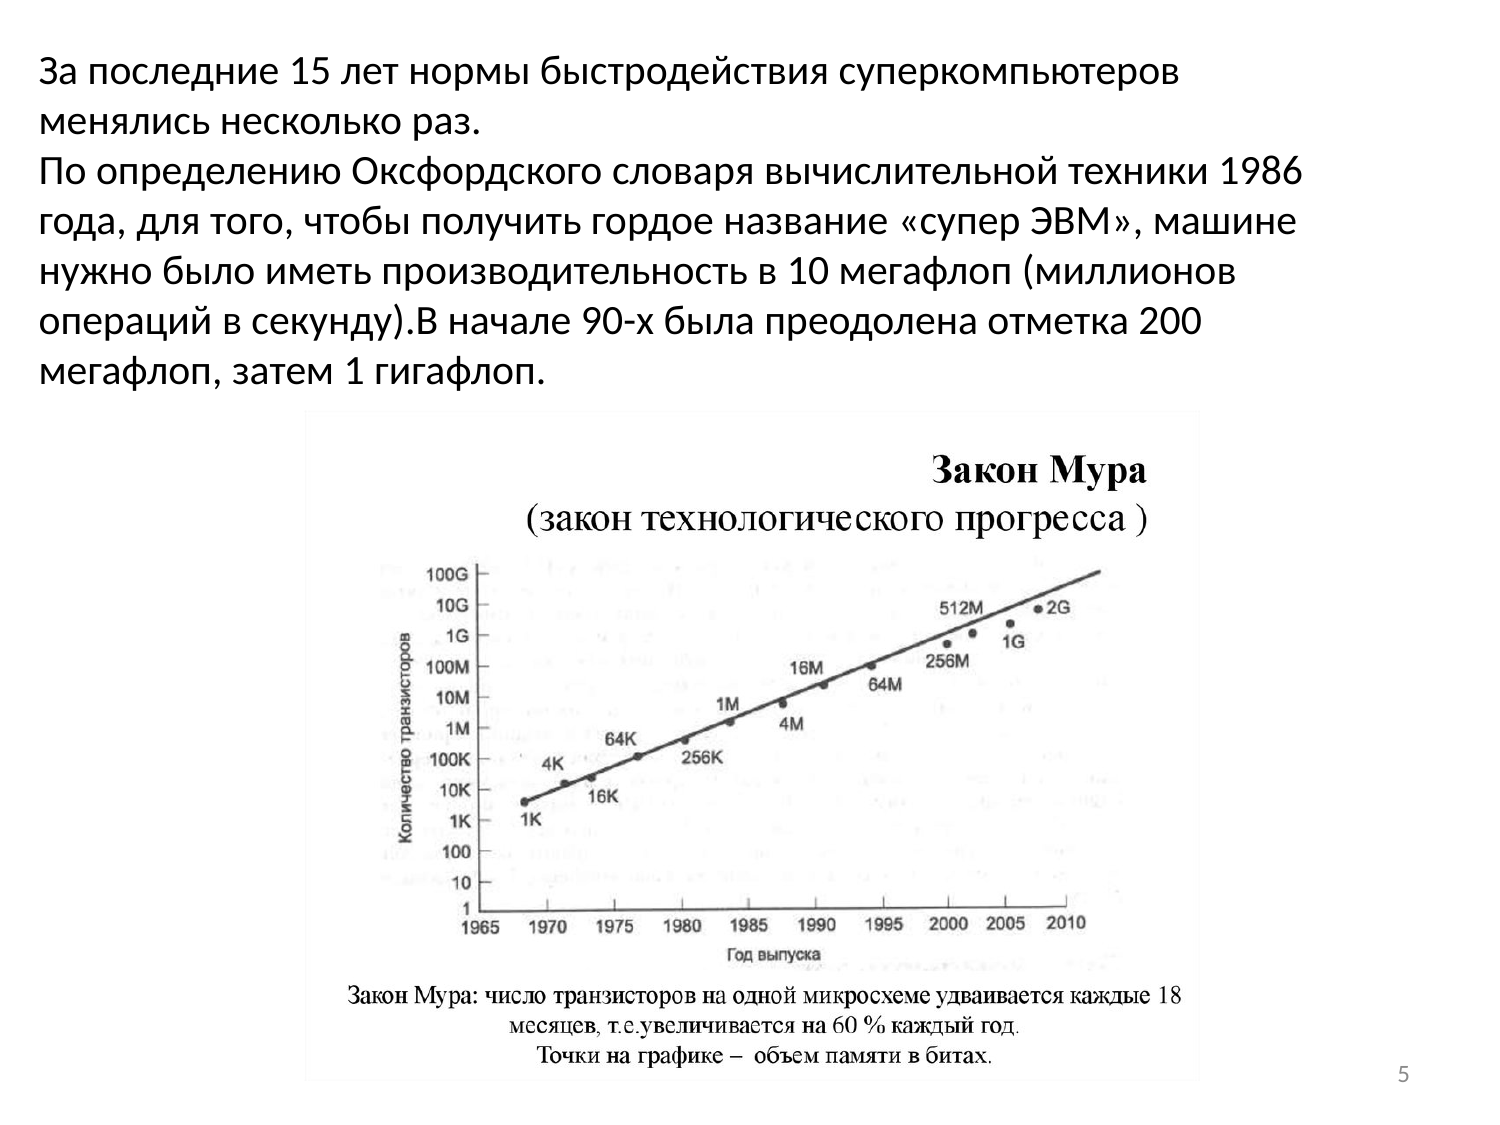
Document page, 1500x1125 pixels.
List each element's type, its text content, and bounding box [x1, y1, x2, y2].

slide_number 5 [1074, 1042, 1425, 1103]
picture [304, 409, 1200, 1081]
title За последние 15 лет нормы быстродействия суперкомпьютеров менялись несколько раз. По определению Оксфордского словаря вычислительной техники 1986 года, для того, чтобы получить гордое название «супер ЭВМ», машине нужно было иметь производительность в 10 мегафлоп (миллионов операций в секунду).В начале 90-х была преодолена отметка 200 мегафлоп, затем 1 гигафлоп. [23, 35, 1374, 446]
